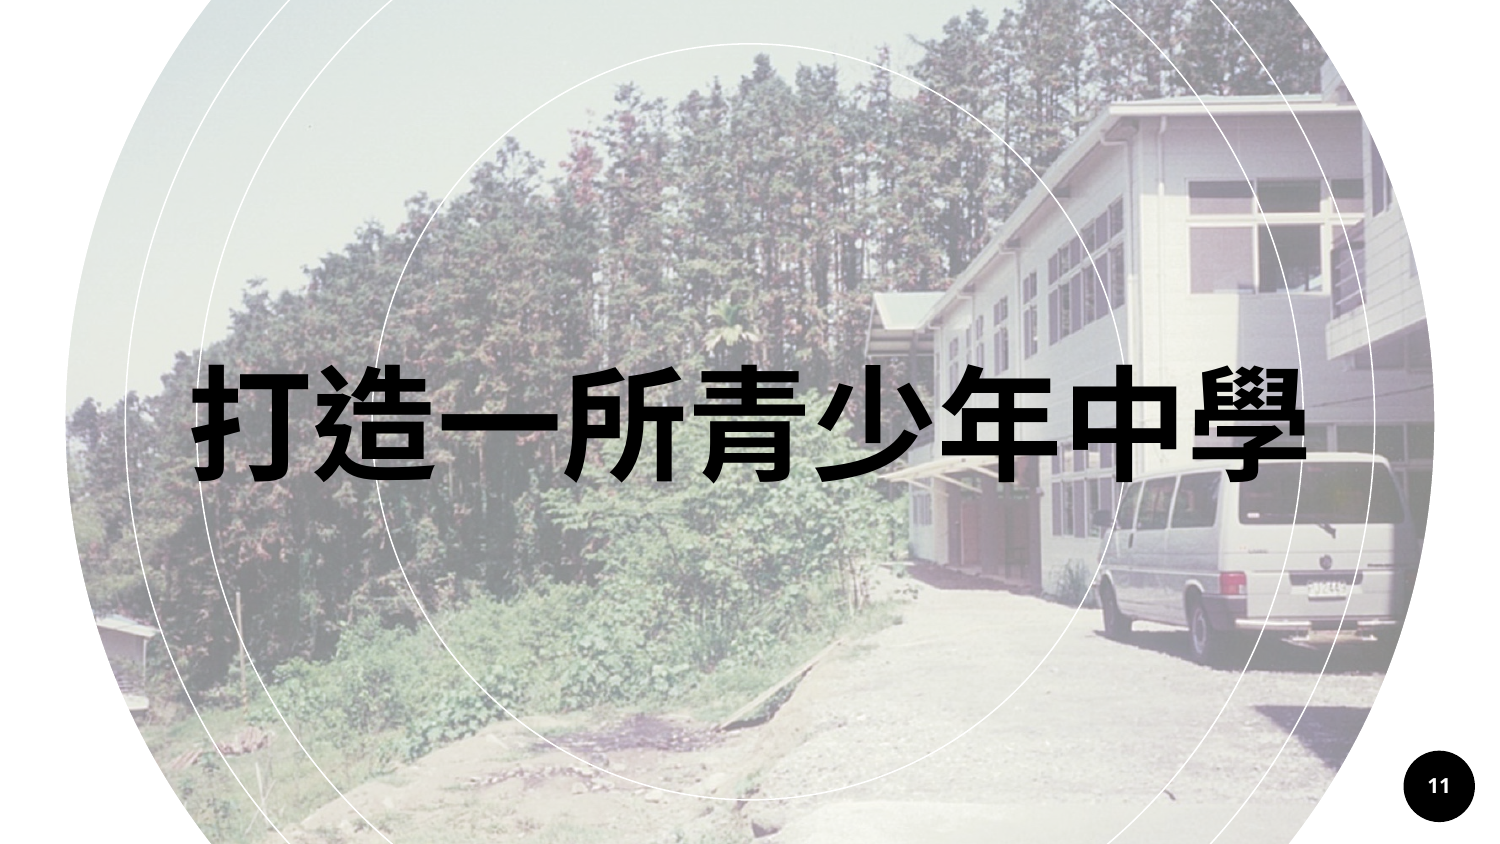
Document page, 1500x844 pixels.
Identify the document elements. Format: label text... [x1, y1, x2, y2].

title 打造一所青少年中學 [158, 338, 1342, 506]
slide_number 11 [1403, 750, 1475, 823]
